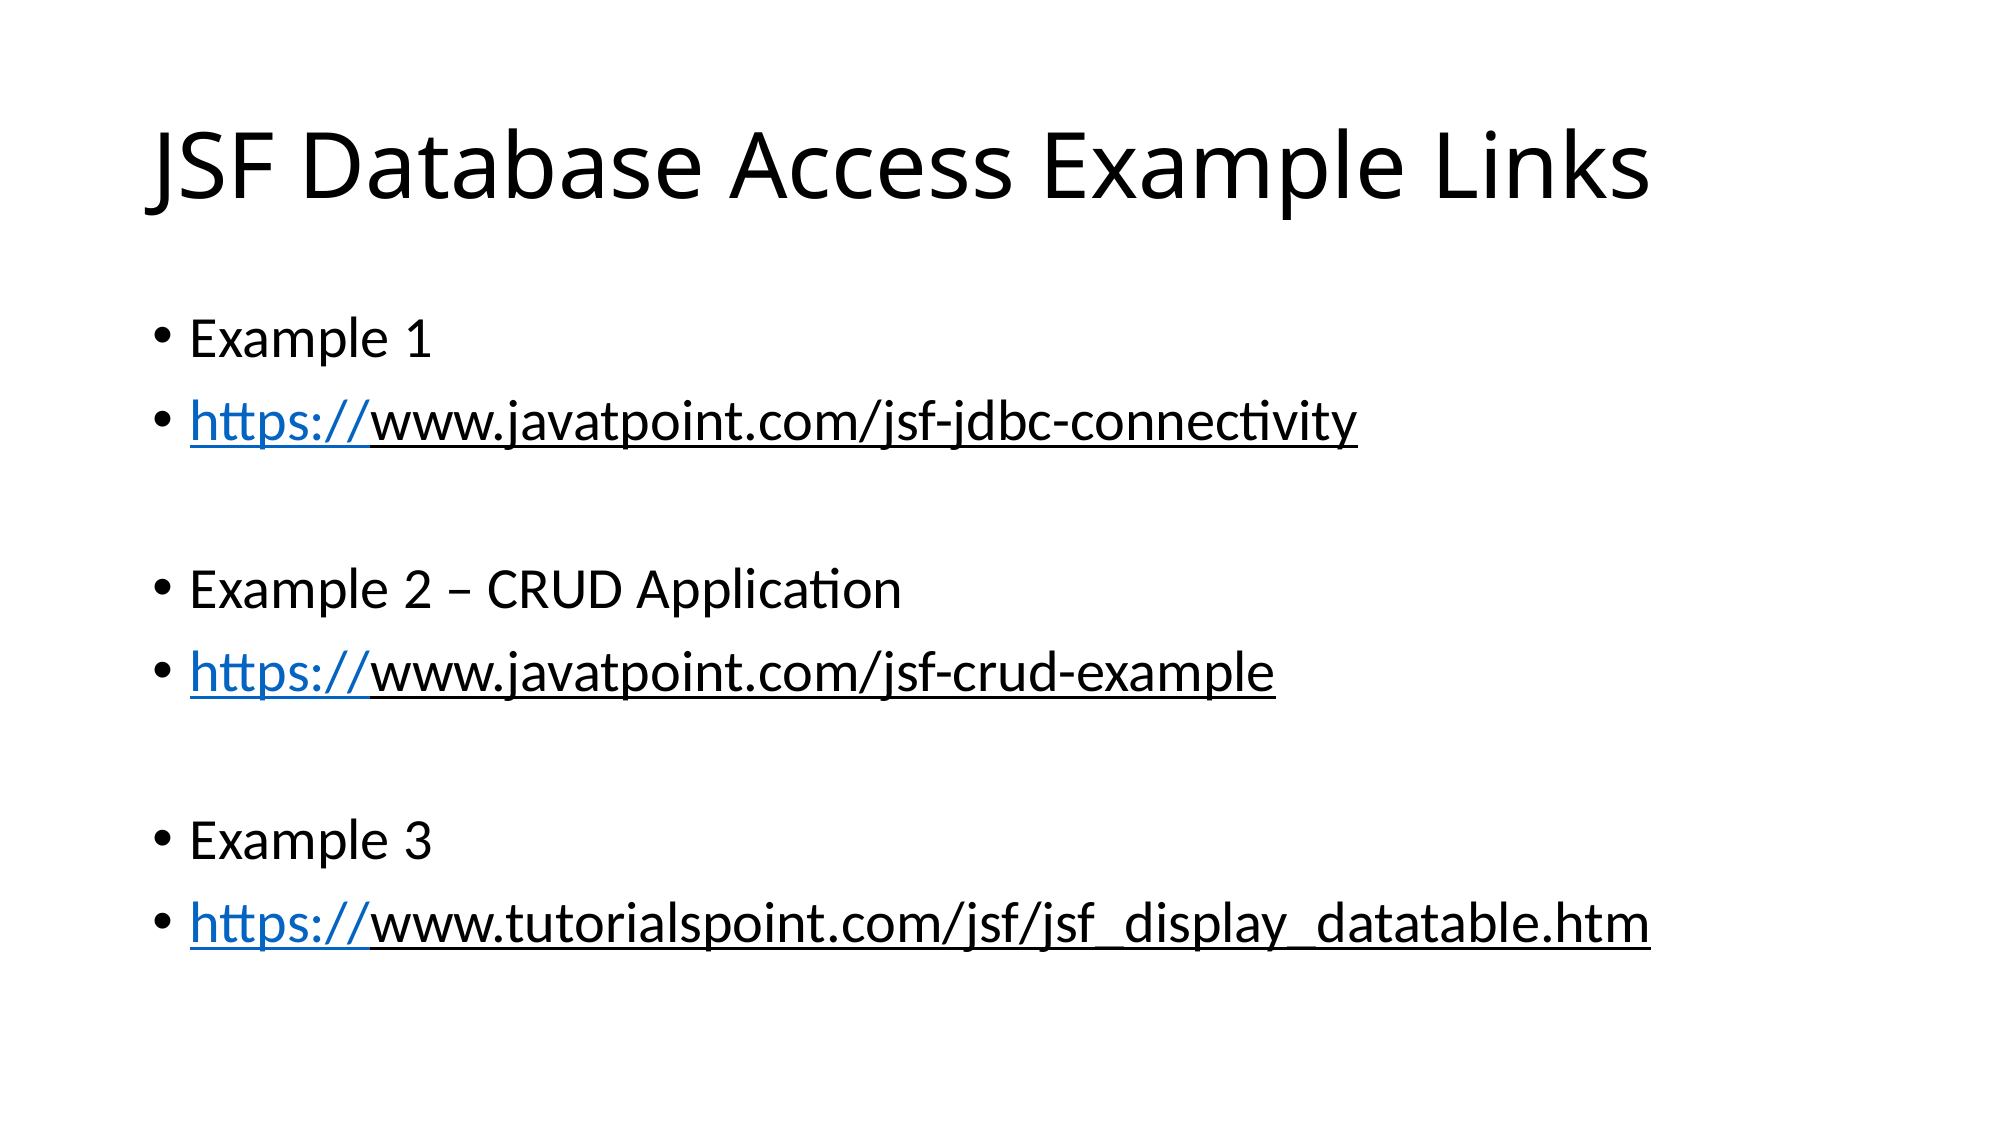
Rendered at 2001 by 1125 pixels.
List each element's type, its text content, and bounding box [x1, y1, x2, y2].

title JSF Database Access Example Links [137, 59, 1863, 278]
list Example 1 https://www.javatpoint.com/jsf-jdbc-connectivity Example 2 – CRUD Application https://www.javatpoint.com/jsf-crud-example Example 3 https://www.tutorialspoint.com/jsf/jsf_display_datatable.htm [137, 299, 1863, 1014]
